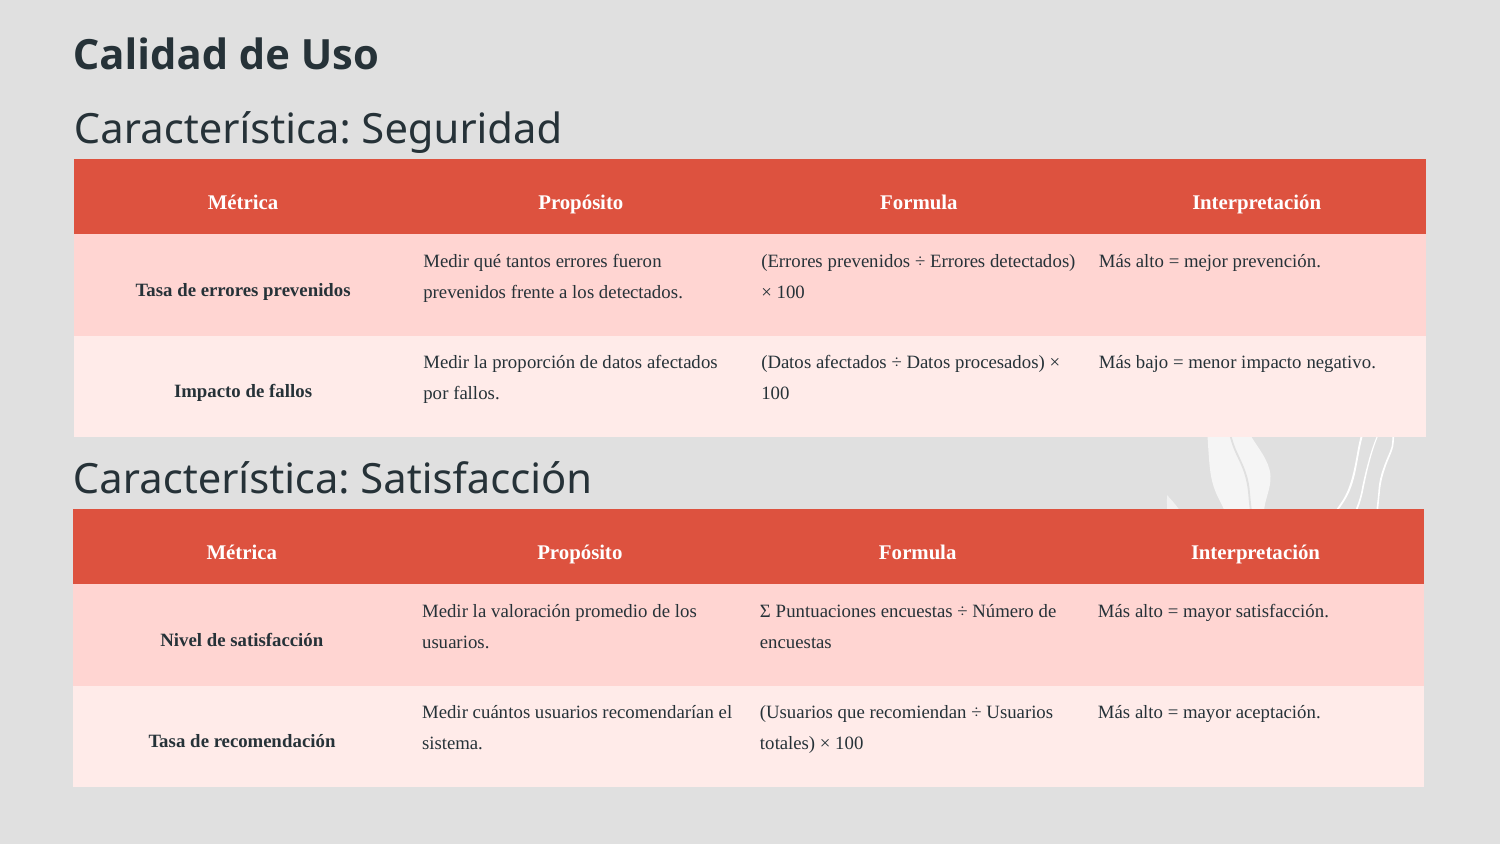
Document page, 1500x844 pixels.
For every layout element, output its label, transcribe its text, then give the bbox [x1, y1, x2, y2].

text_box Característica: Satisfacción [57, 436, 1322, 538]
table_header Métrica [73, 509, 411, 584]
table_header Formula [749, 509, 1087, 584]
table_cell Nivel de satisfacción [73, 584, 411, 686]
table_cell Tasa de recomendación [73, 686, 411, 787]
table_cell Σ Puntuaciones encuestas ÷ Número de encuestas [749, 584, 1087, 686]
table_cell Más alto = mayor satisfacción. [1087, 584, 1424, 686]
table_cell Medir qué tantos errores fueron prevenidos frente a los detectados. [412, 234, 750, 336]
table_cell Impacto de fallos [74, 336, 412, 436]
text_box Calidad de Uso [57, 12, 1322, 113]
table_header Formula [750, 159, 1088, 234]
table_cell Más alto = mayor aceptación. [1087, 686, 1424, 787]
table_cell Medir la valoración promedio de los usuarios. [411, 584, 749, 686]
table_header Métrica [74, 159, 412, 234]
table_cell (Errores prevenidos ÷ Errores detectados) × 100 [750, 234, 1088, 336]
text_box Característica: Seguridad [58, 86, 1323, 188]
table_cell Medir la proporción de datos afectados por fallos. [412, 336, 750, 436]
table_cell Más alto = mejor prevención. [1088, 234, 1426, 336]
table_cell Más bajo = menor impacto negativo. [1088, 336, 1426, 437]
table_header Propósito [411, 509, 749, 584]
table_cell Medir cuántos usuarios recomendarían el sistema. [411, 686, 749, 787]
table_cell (Datos afectados ÷ Datos procesados) × 100 [750, 336, 1088, 436]
table_cell (Usuarios que recomiendan ÷ Usuarios totales) × 100 [749, 686, 1087, 787]
table_cell Tasa de errores prevenidos [74, 234, 412, 336]
table_header Propósito [412, 159, 750, 234]
table_header Interpretación [1088, 159, 1426, 234]
table_header Interpretación [1087, 509, 1424, 584]
